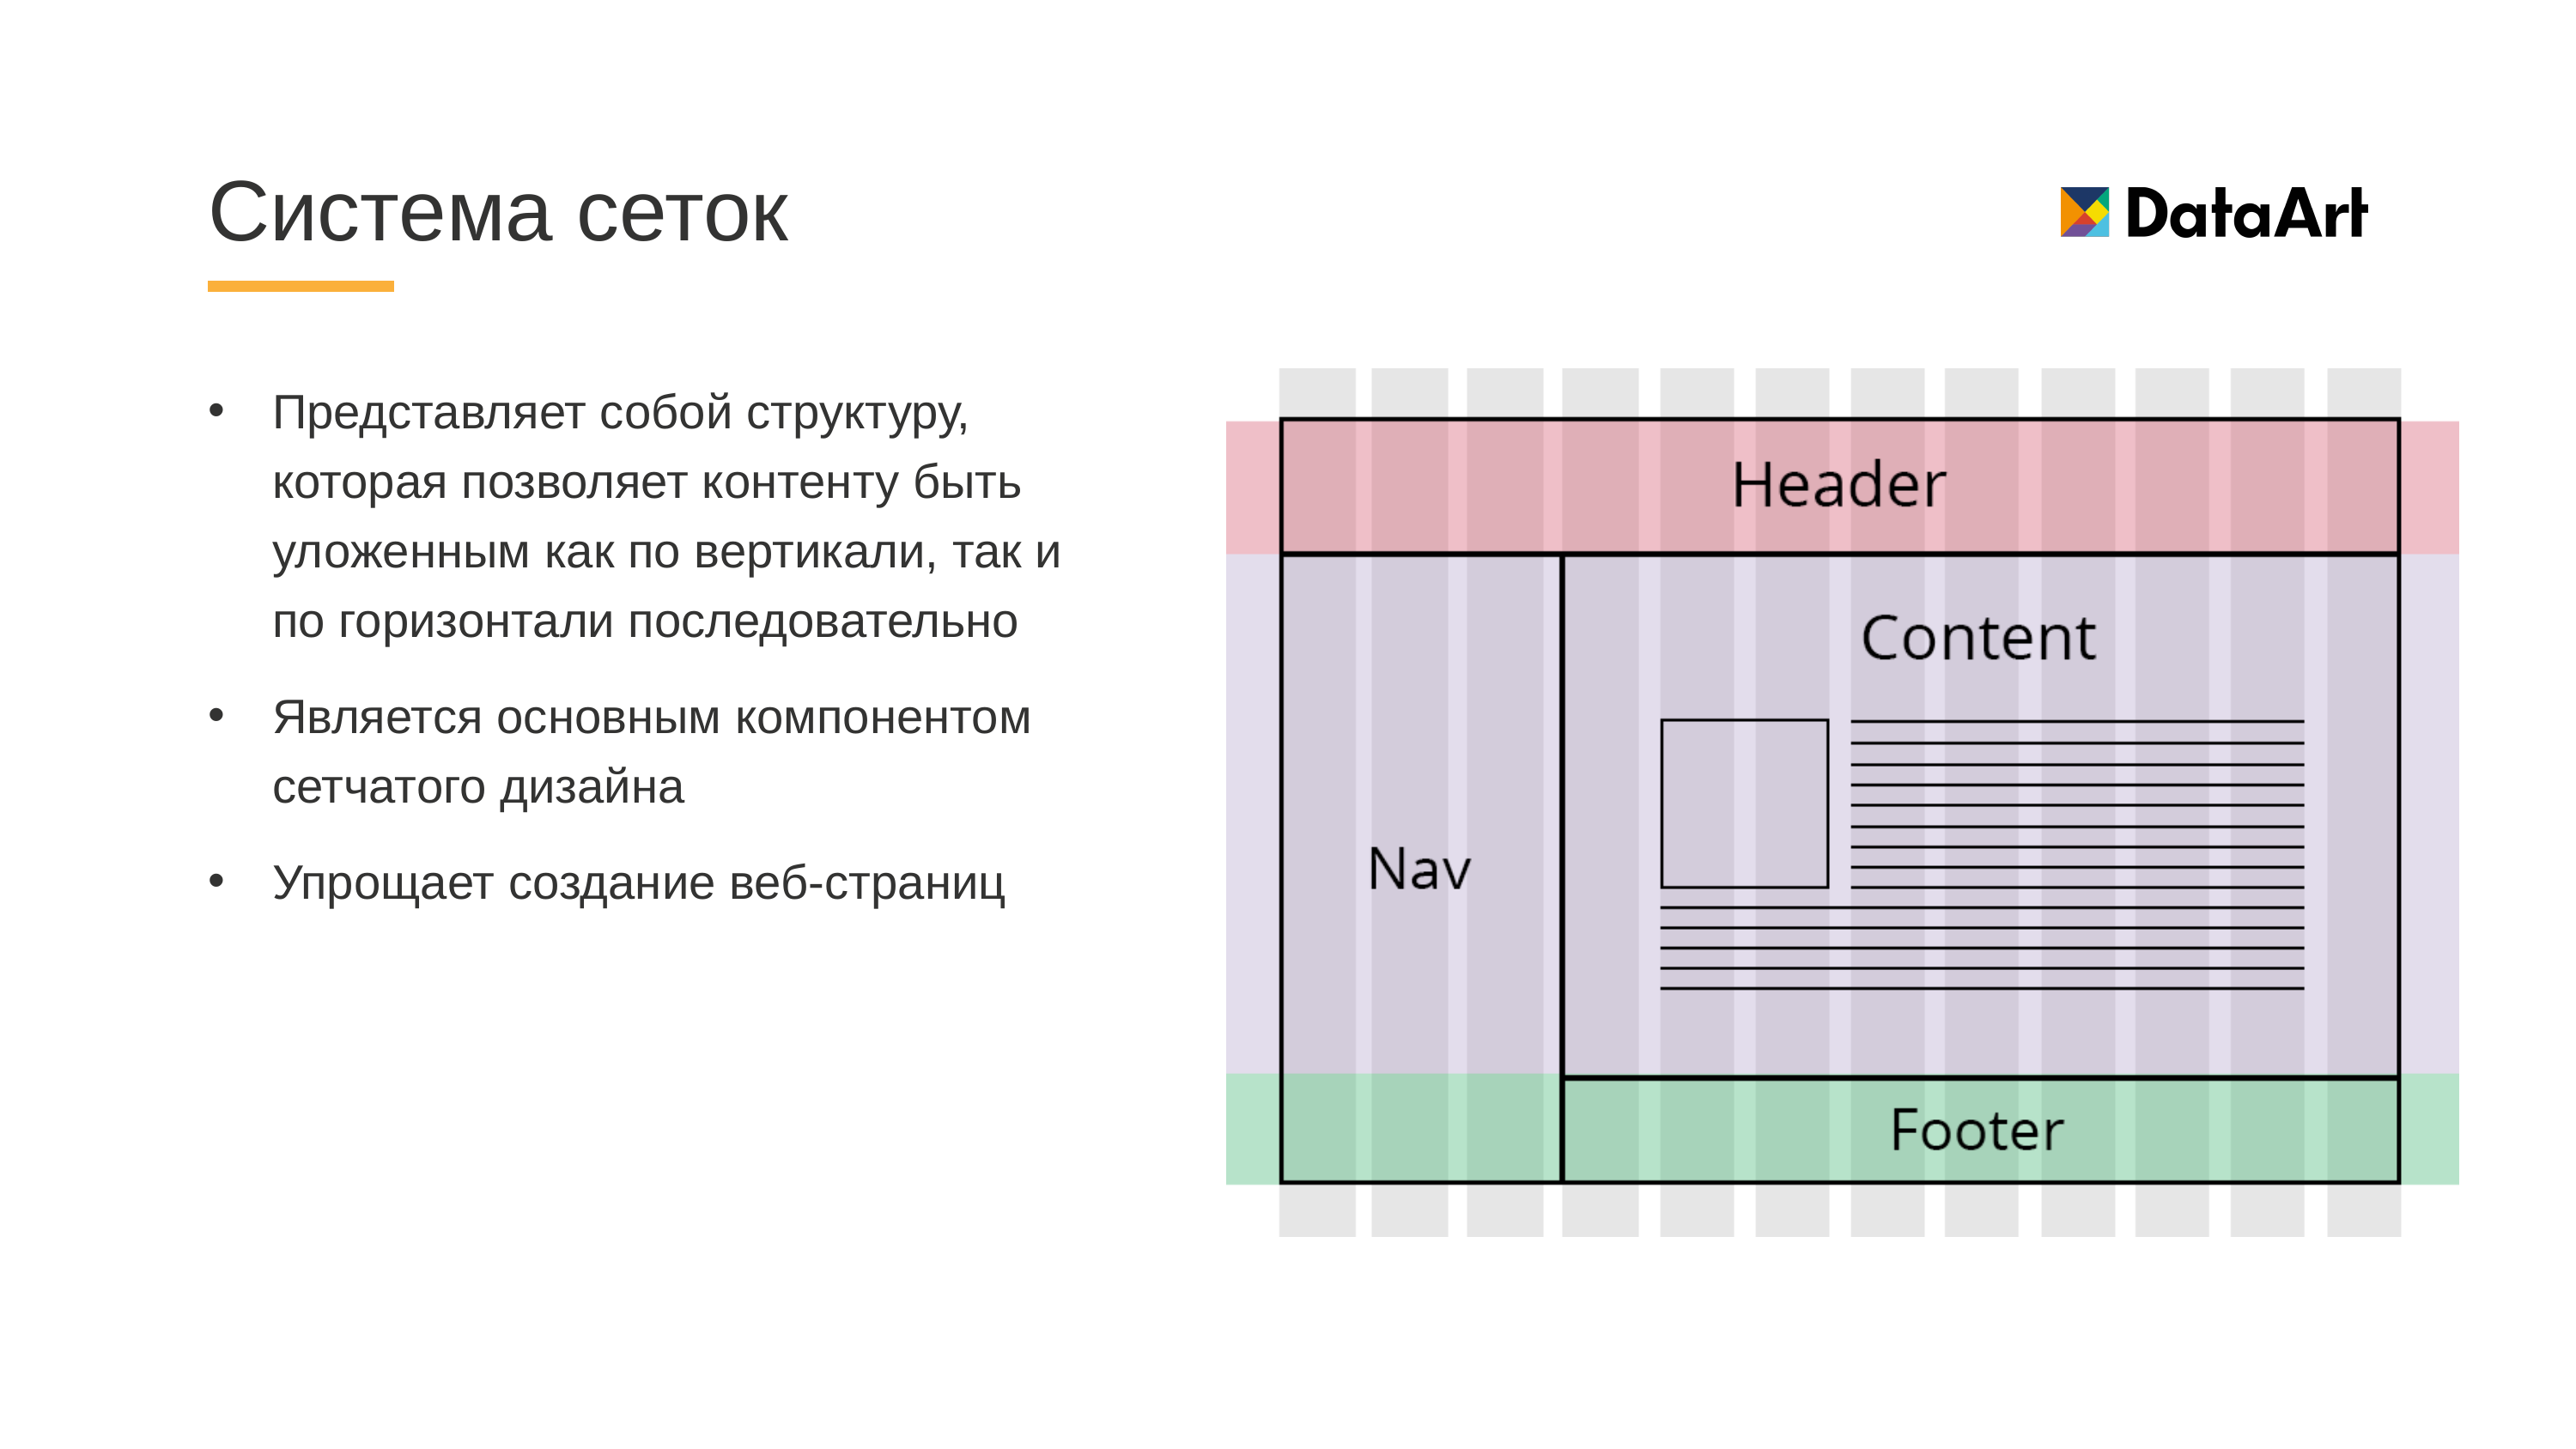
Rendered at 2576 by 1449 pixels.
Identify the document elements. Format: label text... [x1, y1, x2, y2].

picture [1226, 368, 2459, 1238]
list Представляет собой структуру, которая позволяет контенту быть уложенным как по вертикали, так и по горизонтали последовательно Является основным компонентом сетчатого дизайна Упрощает создание веб-страниц [207, 367, 1126, 1273]
title Система сеток [207, 161, 1877, 282]
picture [208, 282, 394, 292]
picture [2061, 187, 2368, 238]
